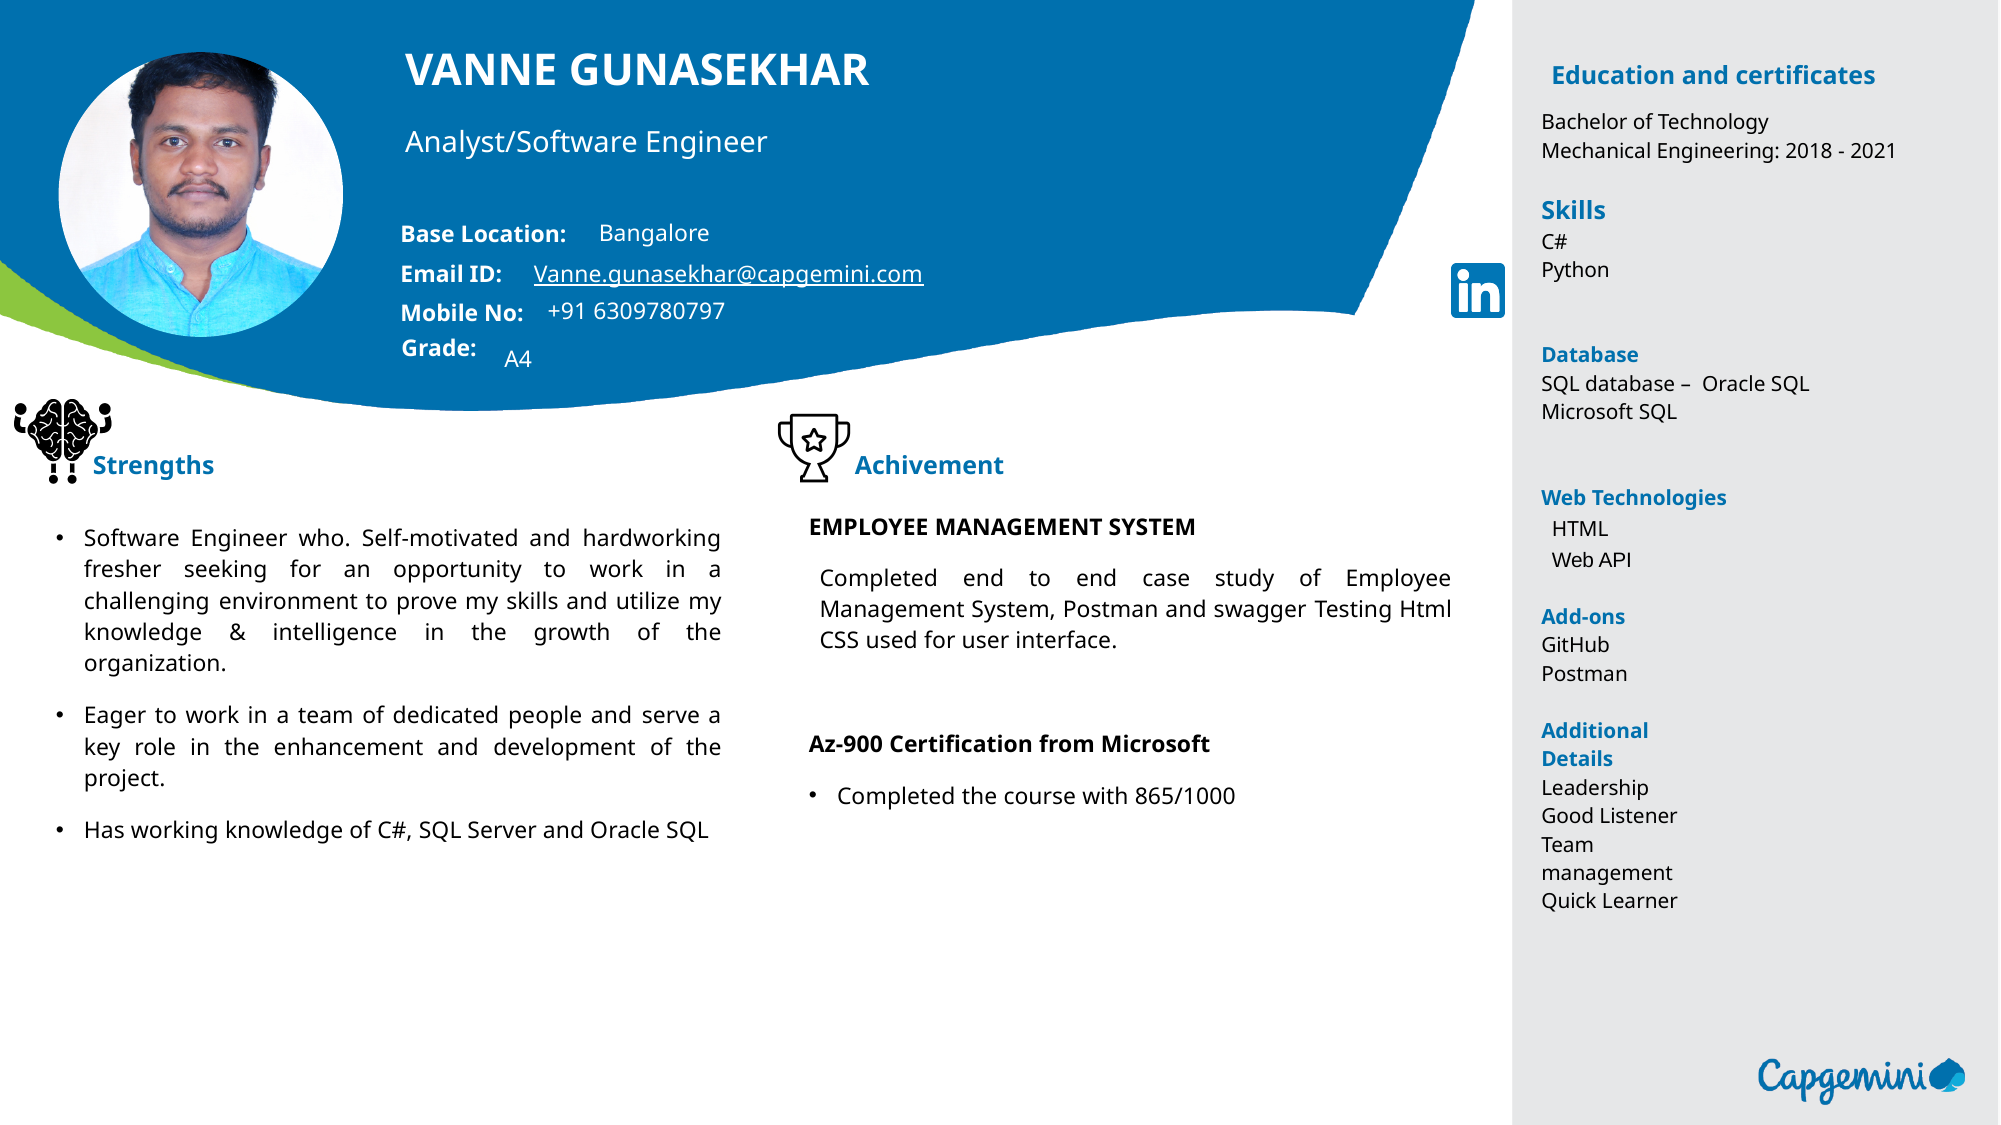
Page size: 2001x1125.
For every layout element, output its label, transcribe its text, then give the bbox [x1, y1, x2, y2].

list Vanne.gunasekhar@capgemini.com [533, 259, 1047, 289]
list VANNE GUNASEKHAR [404, 47, 1426, 98]
text_box Bachelor of Technology Mechanical Engineering: 2018 - 2021 Skills C# Python Database SQL database – Oracle SQL Microsoft SQL Web Technologies HTML Web API Add-ons GitHub Postman Additional Details Leadership Good Listener Team management Quick Learner [1526, 97, 1973, 1099]
list Bangalore [598, 221, 989, 259]
picture [0, 0, 1998, 1125]
list EMPLOYEE MANAGEMENT SYSTEM Completed end to end case study of Employee Management System, Postman and swagger Testing Html CSS used for user interface. Az-900 Certification from Microsoft Completed the course with 865/1000 [809, 508, 1456, 1013]
list Software Engineer who. Self-motivated and hardworking fresher seeking for an opportunity to work in a challenging environment to prove my skills and utilize my knowledge & intelligence in the growth of the organization. Eager to work in a team of dedicated people and serve a key role in the enhancement and development of the project. Has working knowledge of C#, SQL Server and Oracle SQL [55, 519, 722, 995]
list +91 6309780797 [547, 299, 938, 338]
list Analyst/Software Engineer [404, 112, 1399, 166]
text_box A4 [504, 326, 559, 368]
